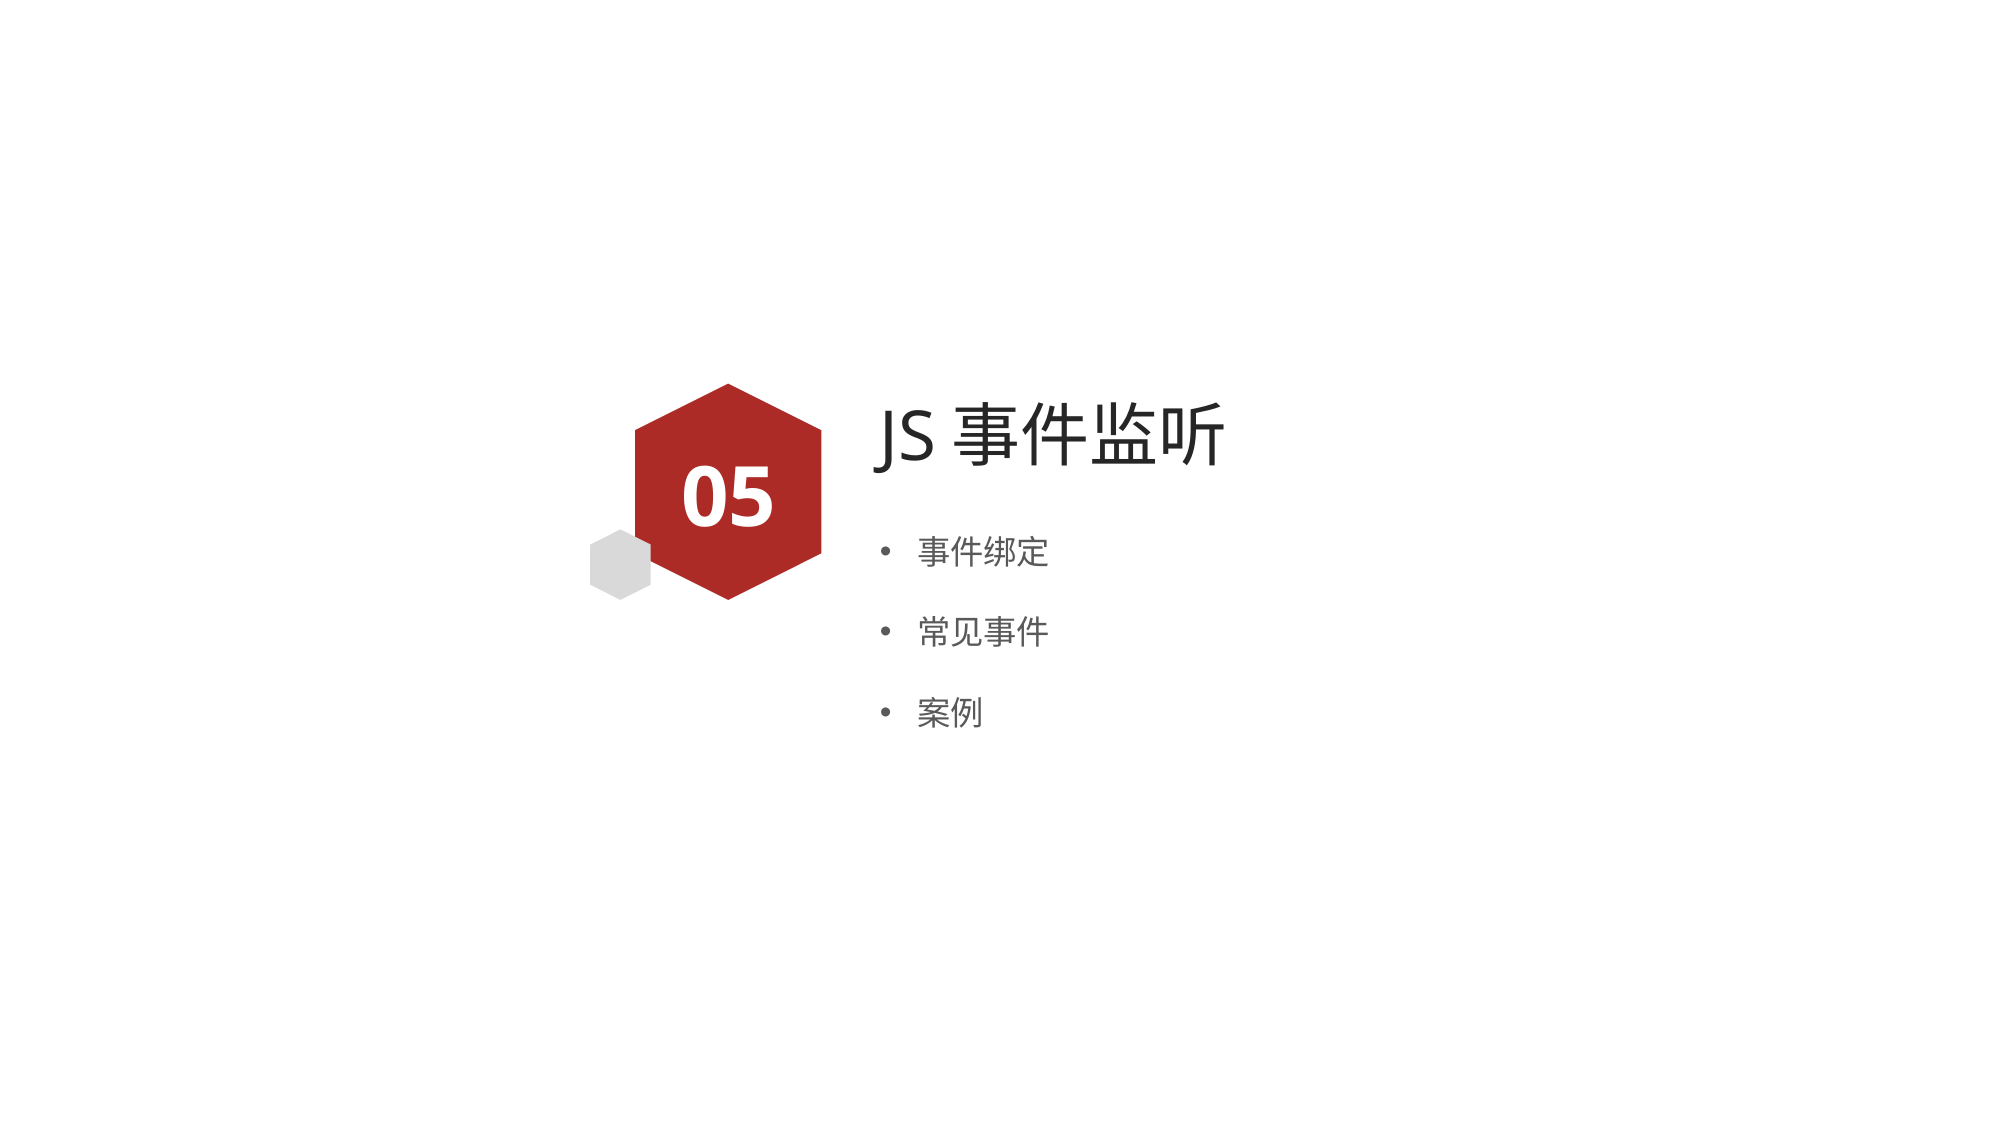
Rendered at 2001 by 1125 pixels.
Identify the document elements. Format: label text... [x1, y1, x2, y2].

list 05 [636, 404, 822, 594]
list 事件绑定 常见事件 案例 [864, 503, 1762, 837]
title JS事件监听 [864, 393, 1969, 484]
